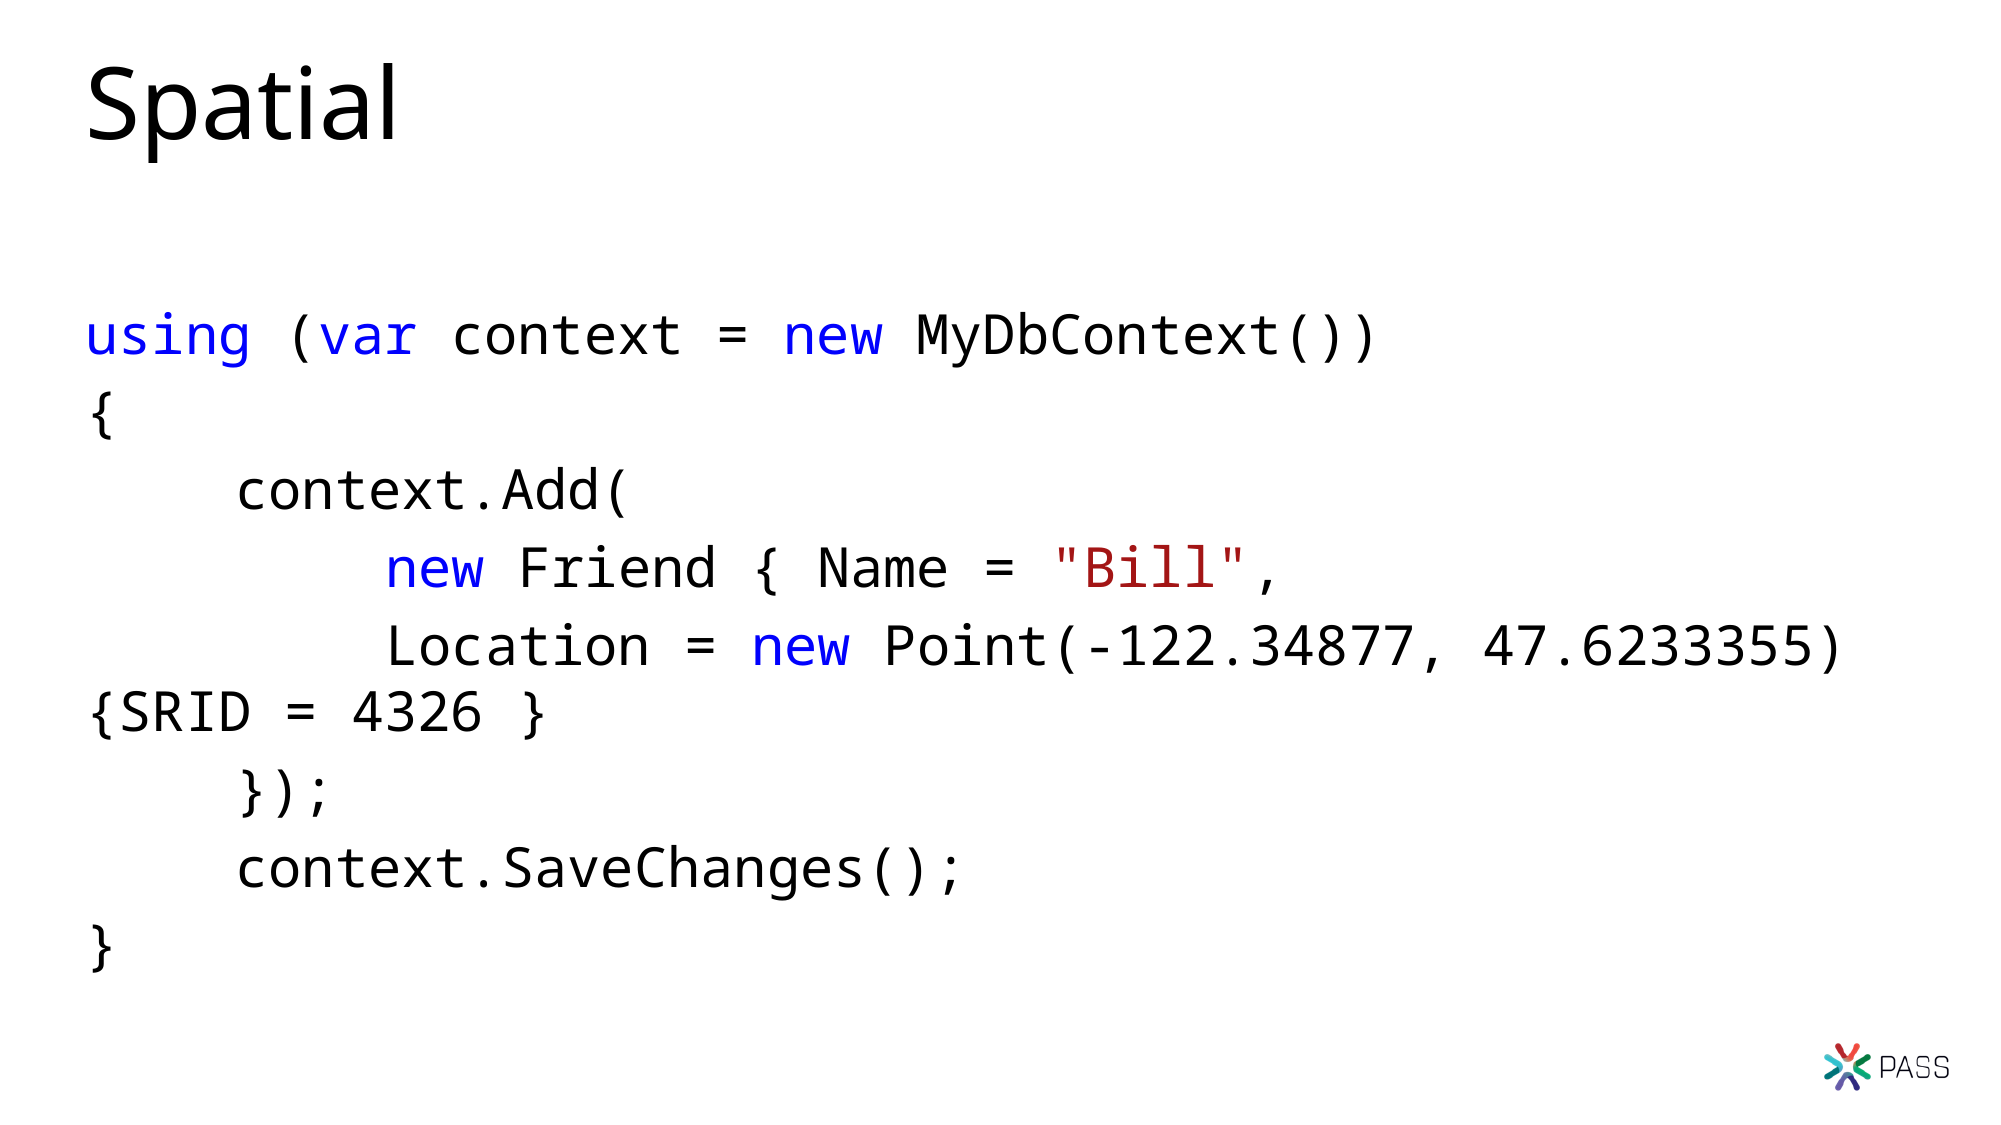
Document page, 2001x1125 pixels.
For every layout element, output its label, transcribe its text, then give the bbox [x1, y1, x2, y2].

list using (var context = new MyDbContext()) { context.Add( new Friend { Name = "Bill", Location = new Point(-122.34877, 47.6233355) {SRID = 4326 } }); context.SaveChanges(); } [70, 291, 1871, 1010]
picture [1822, 1040, 1950, 1093]
title Spatial [70, 54, 1926, 189]
